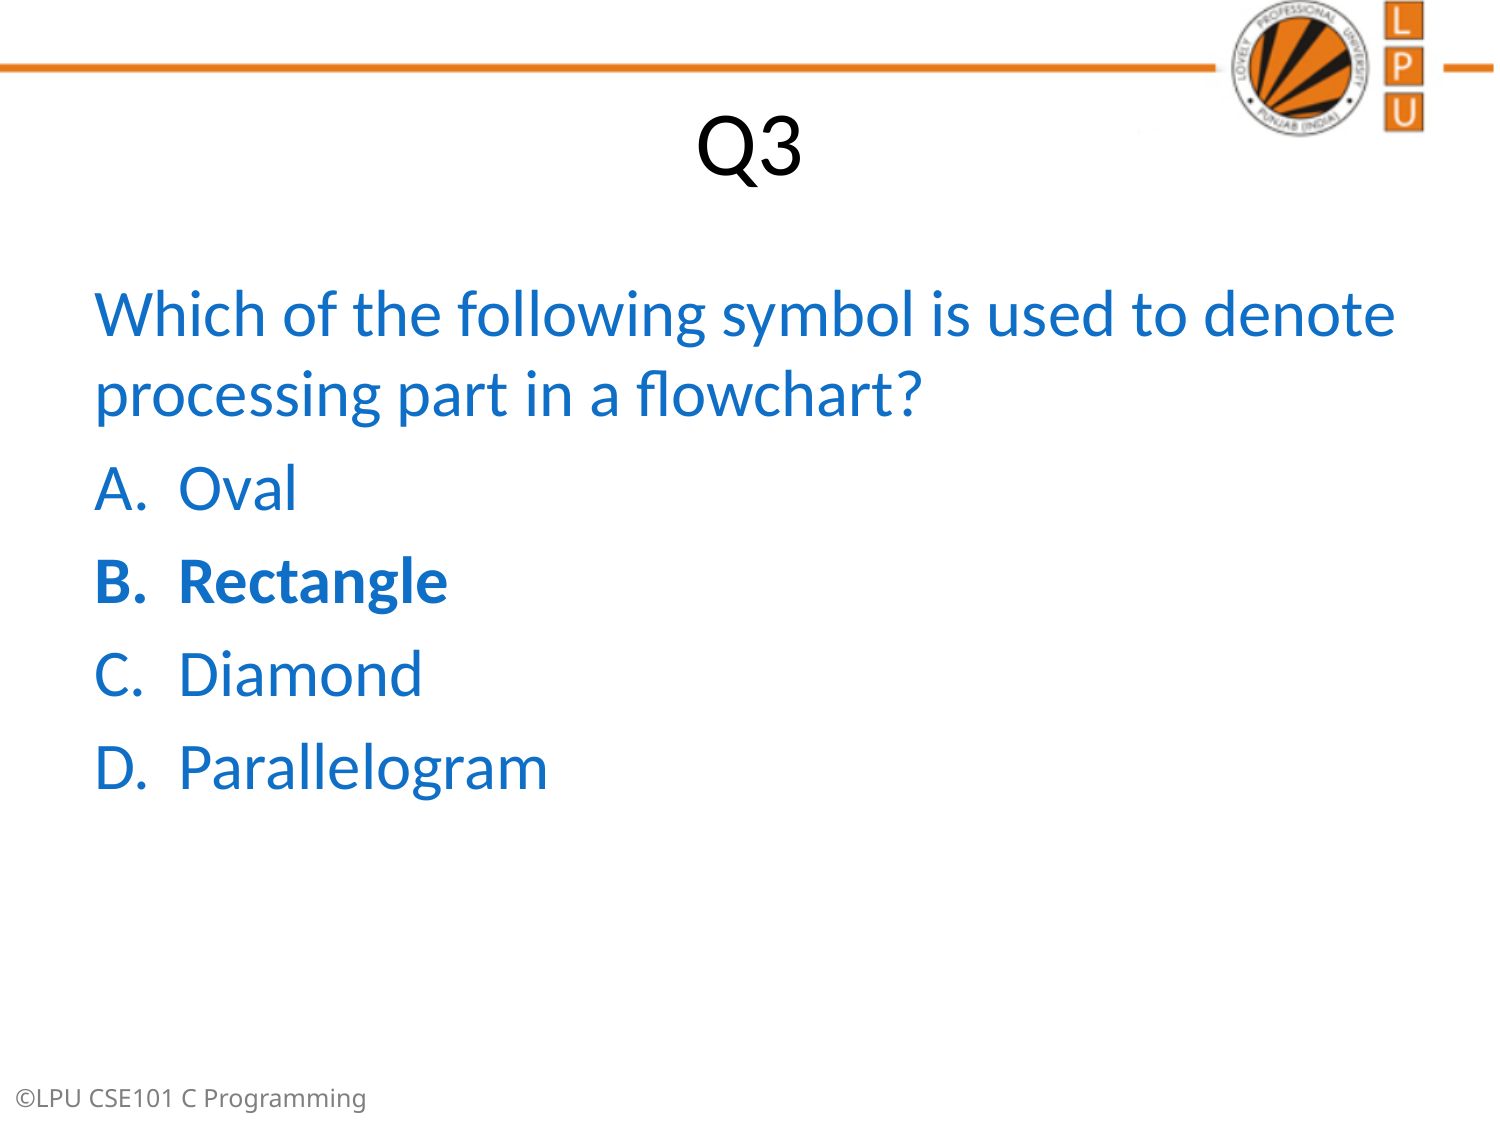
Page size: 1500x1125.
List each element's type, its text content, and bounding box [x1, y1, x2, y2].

title Q3 [75, 45, 1425, 233]
list Which of the following symbol is used to denote processing part in a flowchart? Oval Rectangle Diamond Parallelogram [75, 262, 1425, 1005]
picture [0, 0, 1497, 155]
